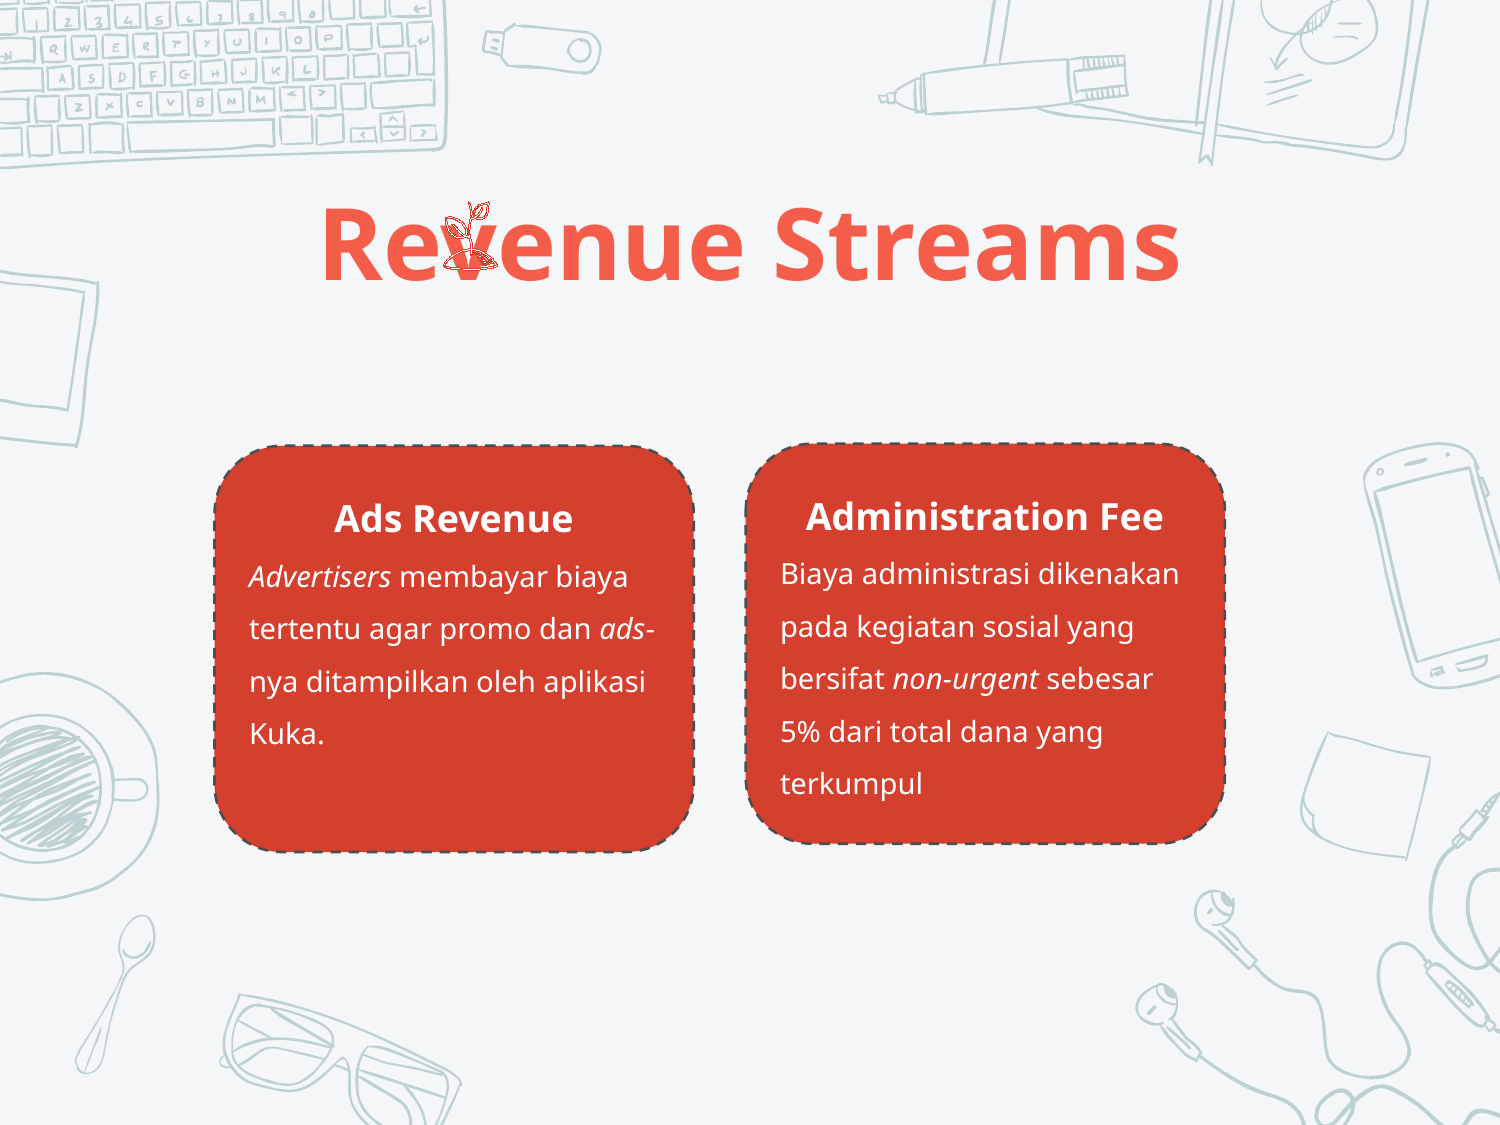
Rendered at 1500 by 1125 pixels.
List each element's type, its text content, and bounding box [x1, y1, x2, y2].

text_box [443, 201, 498, 271]
text_box Administration Fee Biaya administrasi dikenakan pada kegiatan sosial yang bersifat non-urgent sebesar 5% dari total dana yang terkumpul [743, 441, 1228, 846]
title Revenue Streams [185, 188, 1315, 316]
text_box Ads Revenue Advertisers membayar biaya tertentu agar promo dan ads-nya ditampilkan oleh aplikasi Kuka. [212, 443, 696, 855]
